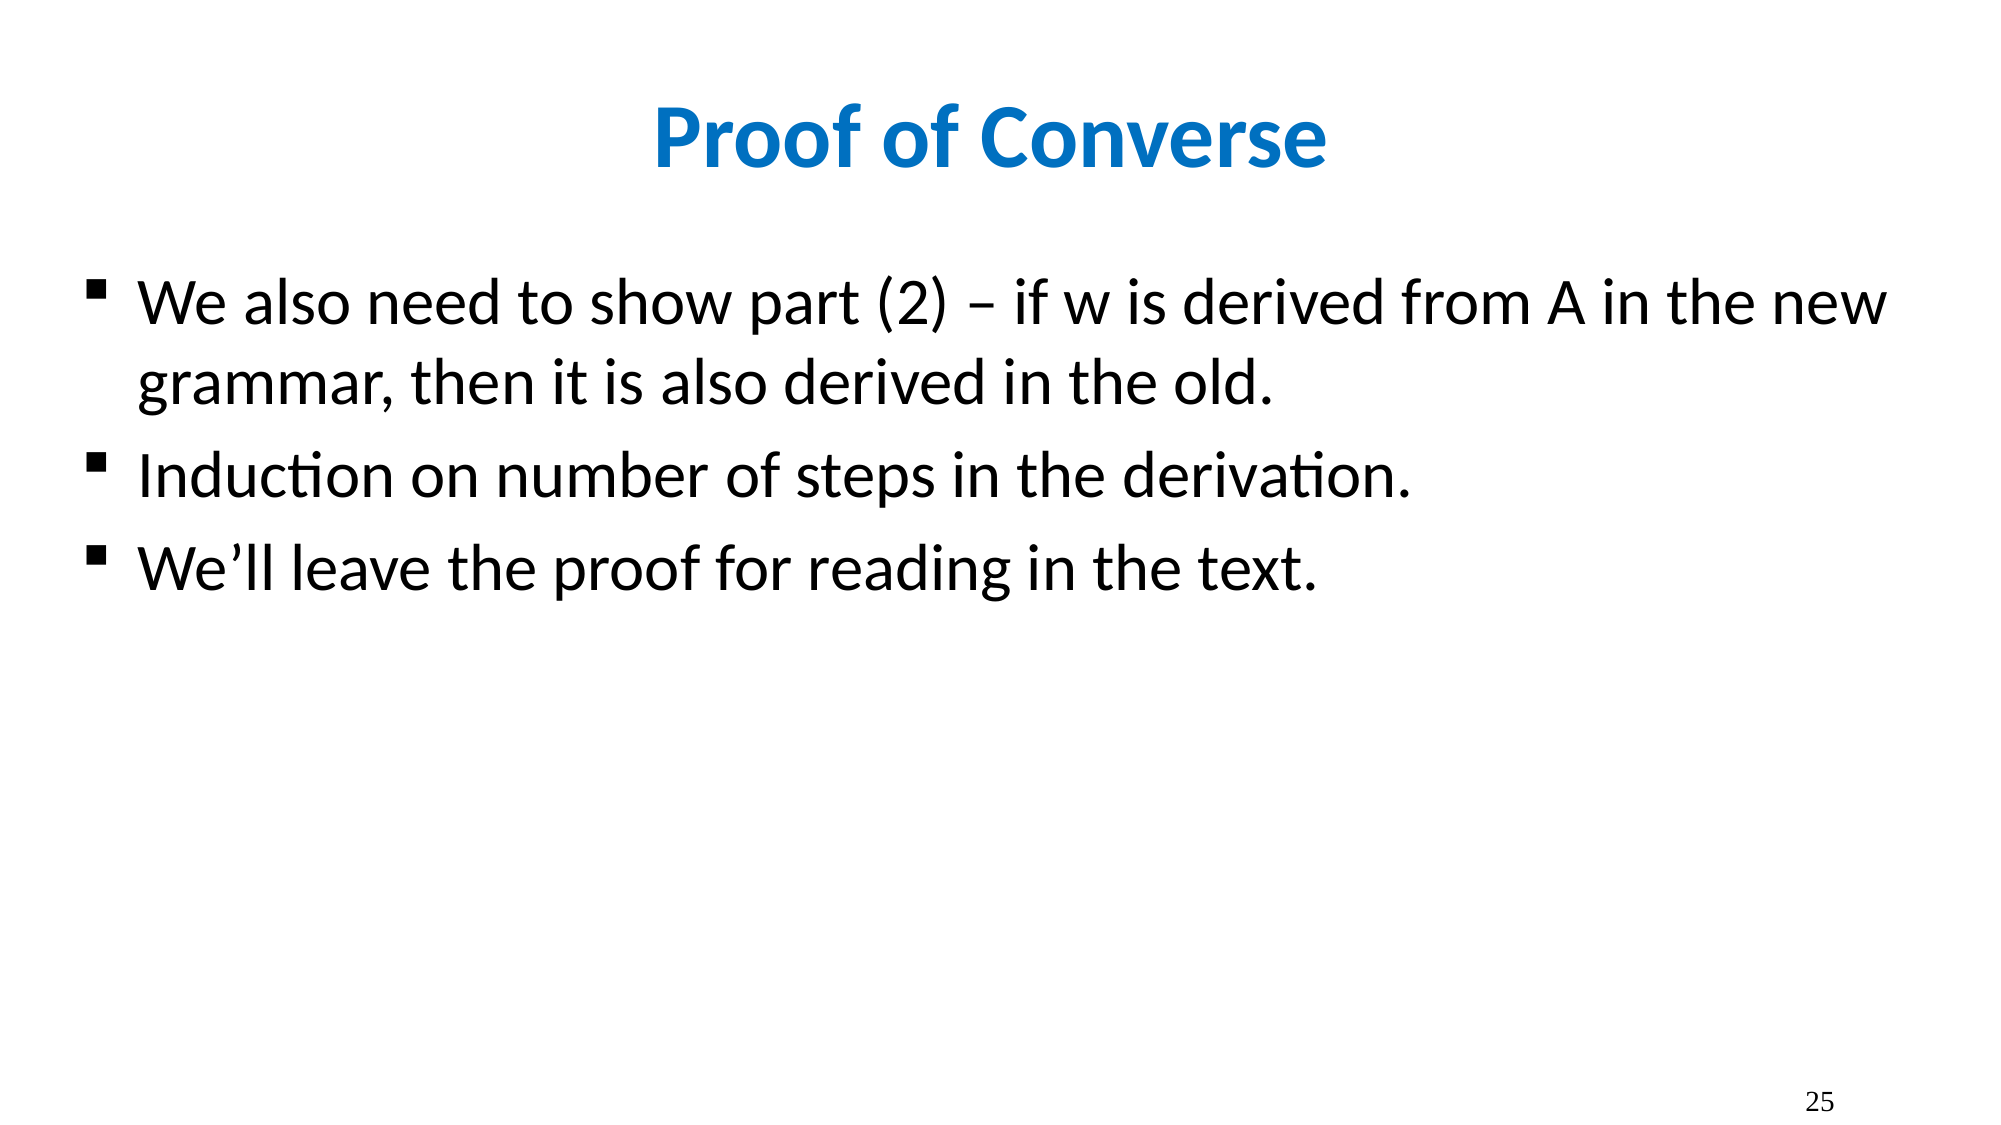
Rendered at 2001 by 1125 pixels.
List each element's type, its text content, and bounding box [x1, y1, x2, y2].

list We also need to show part (2) – if w is derived from A in the new grammar, then it is also derived in the old. Induction on number of steps in the derivation. We’ll leave the proof for reading in the text. [66, 249, 1917, 1050]
slide_number 25 [1433, 1074, 1851, 1125]
title Proof of Converse [66, 37, 1917, 225]
